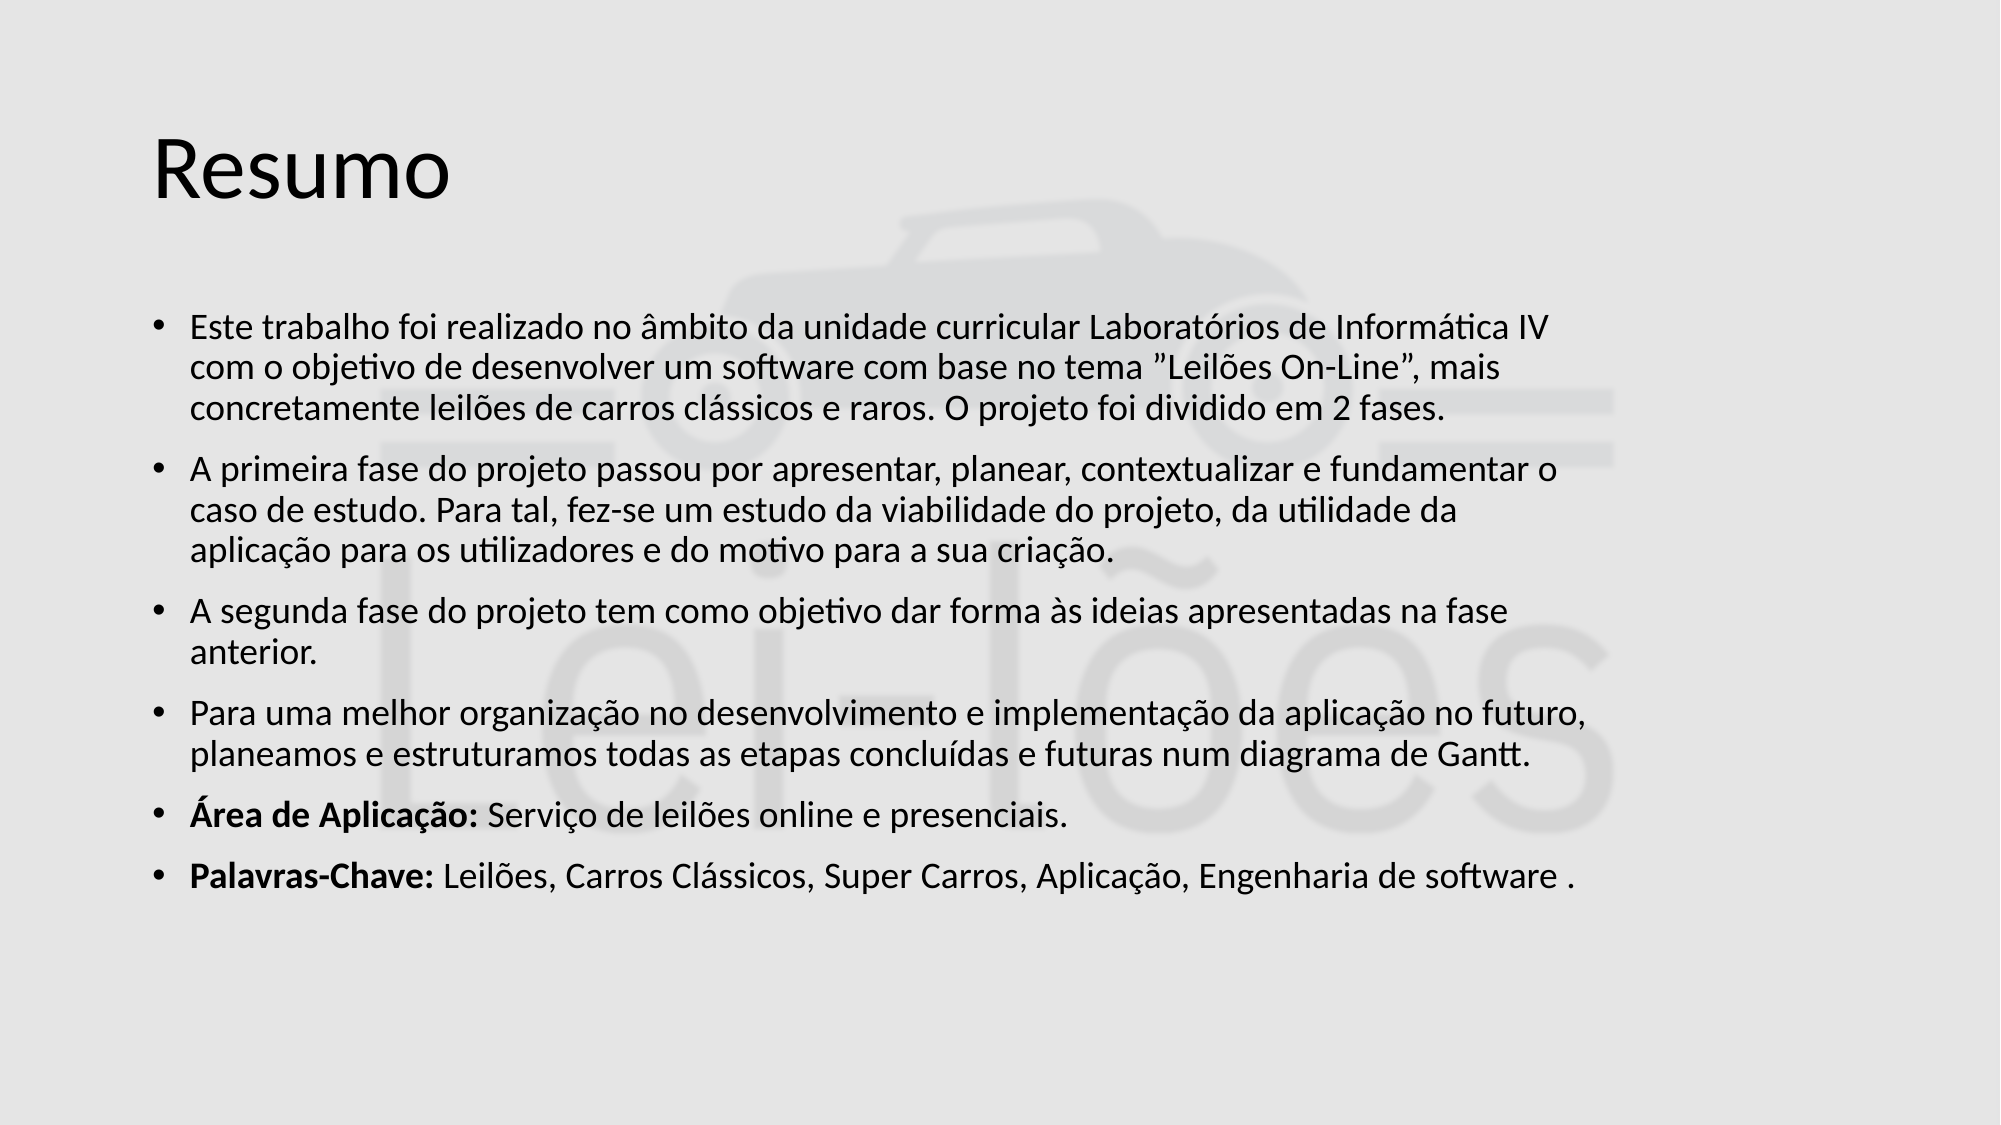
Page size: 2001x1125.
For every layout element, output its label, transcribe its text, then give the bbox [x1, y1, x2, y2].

list Este trabalho foi realizado no âmbito da unidade curricular Laboratórios de Informática IV com o objetivo de desenvolver um software com base no tema ”Leilões On-Line”, mais concretamente leilões de carros clássicos e raros. O projeto foi dividido em 2 fases. A primeira fase do projeto passou por apresentar, planear, contextualizar e fundamentar o caso de estudo. Para tal, fez-se um estudo da viabilidade do projeto, da utilidade da aplicação para os utilizadores e do motivo para a sua criação. A segunda fase do projeto tem como objetivo dar forma às ideias apresentadas na fase anterior. Para uma melhor organização no desenvolvimento e implementação da aplicação no futuro, planeamos e estruturamos todas as etapas concluídas e futuras num diagrama de Gantt. Área de Aplicação: Serviço de leilões online e presenciais. Palavras-Chave: Leilões, Carros Clássicos, Super Carros, Aplicação, Engenharia de software . [137, 299, 1863, 1014]
title Resumo [137, 59, 1863, 278]
